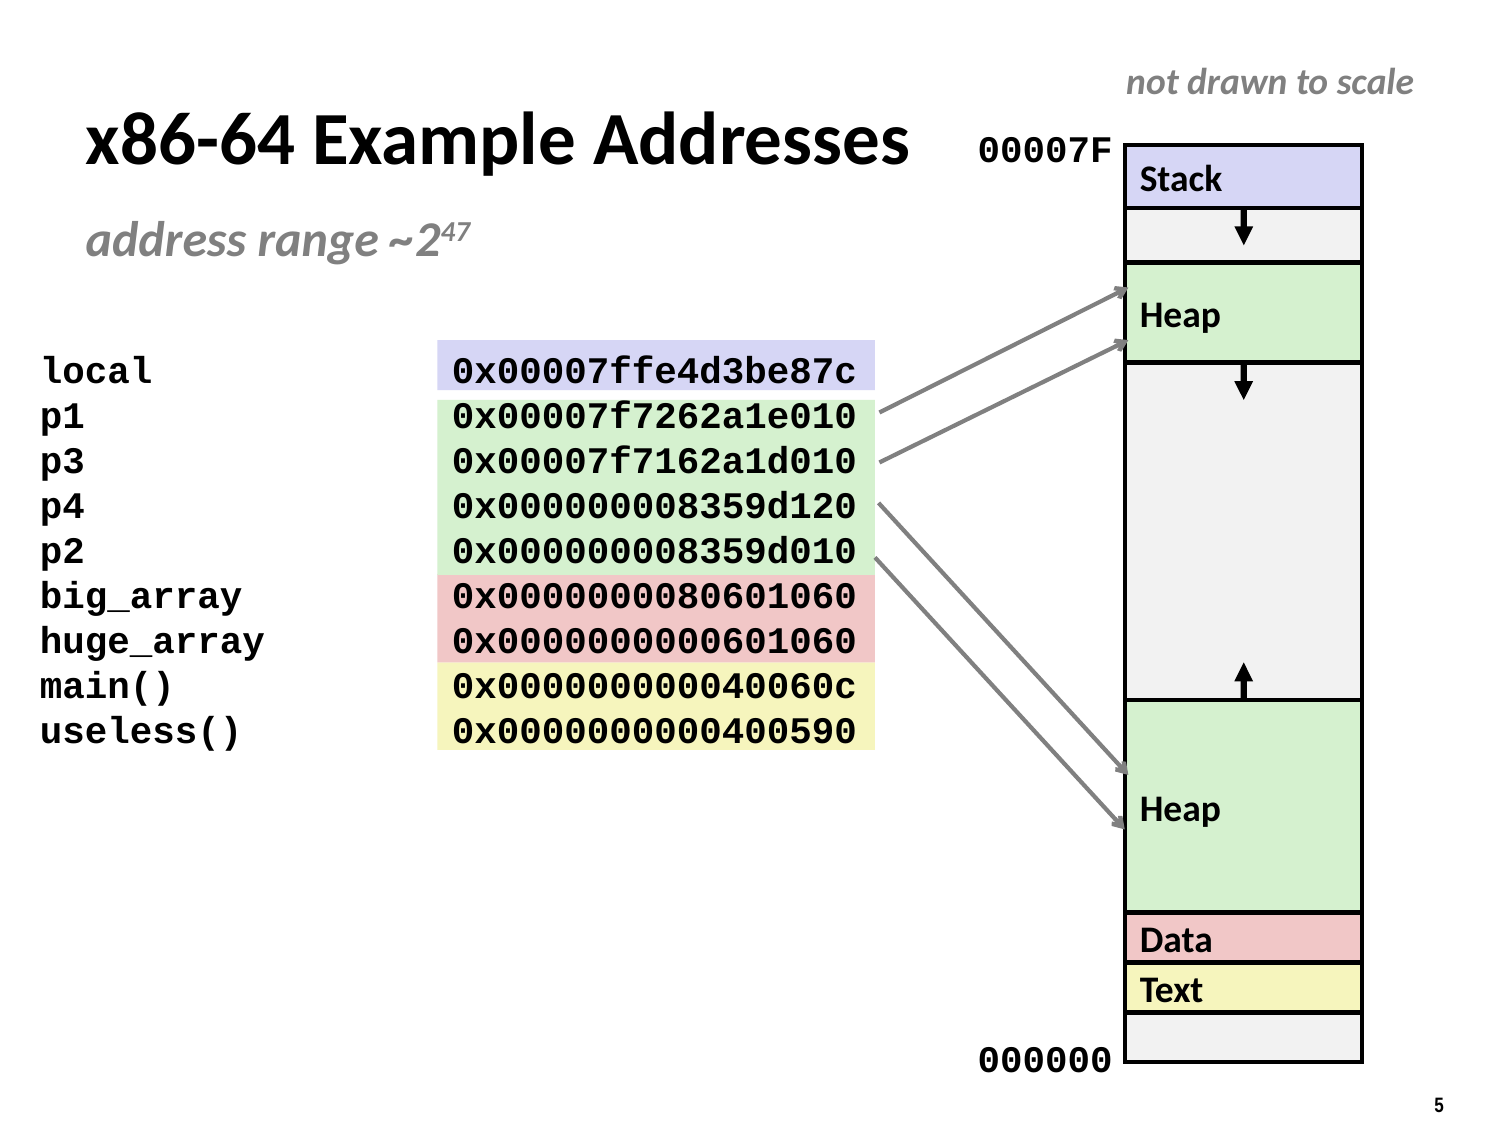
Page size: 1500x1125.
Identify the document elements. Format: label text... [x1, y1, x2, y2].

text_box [874, 287, 1129, 830]
text_box local 0x00007ffe4d3be87c p1 0x00007f7262a1e010 p3 0x00007f7162a1d010 p4 0x000000008359d120 p2 0x000000008359d010 big_array 0x0000000080601060 huge_array 0x0000000000601060 main() 0x000000000040060c useless() 0x0000000000400590 [24, 338, 869, 759]
text_box 000000 [962, 1027, 1128, 1087]
text_box Heap [1124, 699, 1363, 913]
text_box address range ~247 [78, 199, 478, 274]
text_box [1237, 662, 1250, 700]
text_box [1124, 1013, 1363, 1063]
text_box Text [1124, 963, 1363, 1013]
text_box Data [1124, 913, 1363, 963]
text_box [1237, 362, 1250, 400]
text_box [1132, 363, 1363, 699]
text_box Stack [1124, 145, 1363, 208]
text_box [1124, 208, 1363, 262]
title x86-64 Example Addresses [70, 87, 1151, 182]
text_box 00007F [962, 117, 1128, 178]
text_box Heap [1124, 262, 1363, 363]
text_box not drawn to scale [1111, 49, 1430, 110]
text_box [1237, 208, 1250, 246]
